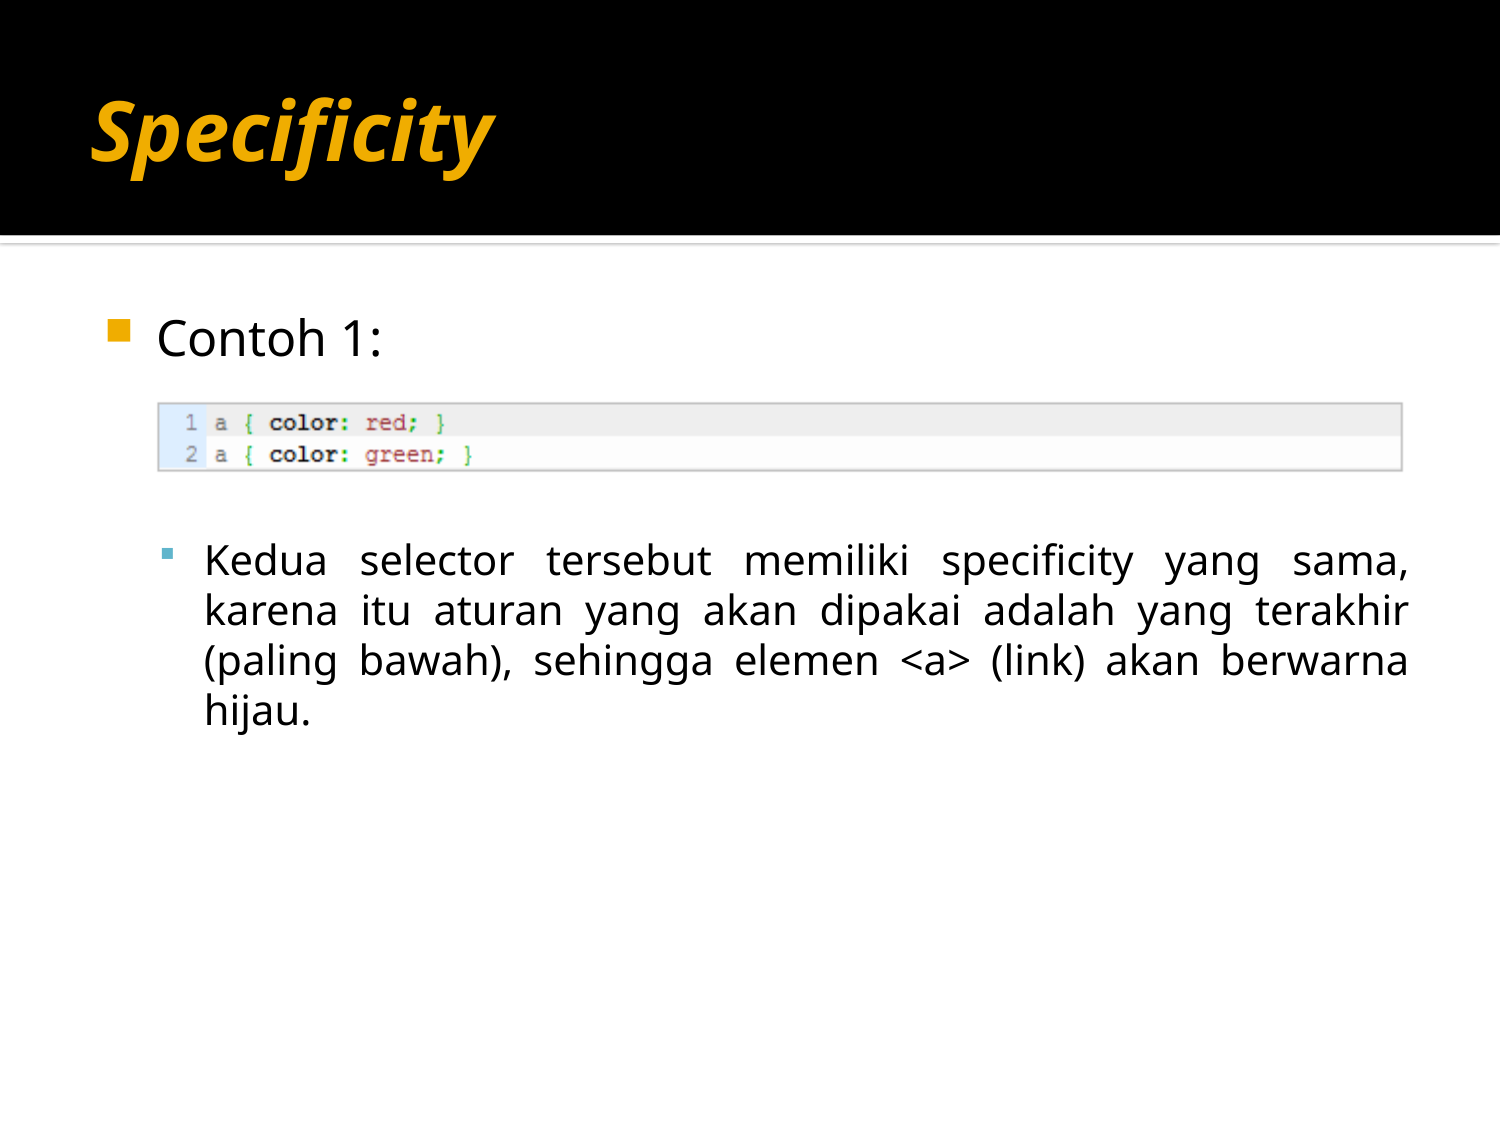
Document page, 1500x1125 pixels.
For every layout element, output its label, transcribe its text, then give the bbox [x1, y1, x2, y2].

picture [149, 387, 1419, 488]
list Contoh 1: Kedua selector tersebut memiliki specificity yang sama, karena itu aturan yang akan dipakai adalah yang terakhir (paling bawah), sehingga elemen <a> (link) akan berwarna hijau. [75, 291, 1425, 1050]
title Specificity [75, 25, 1425, 231]
